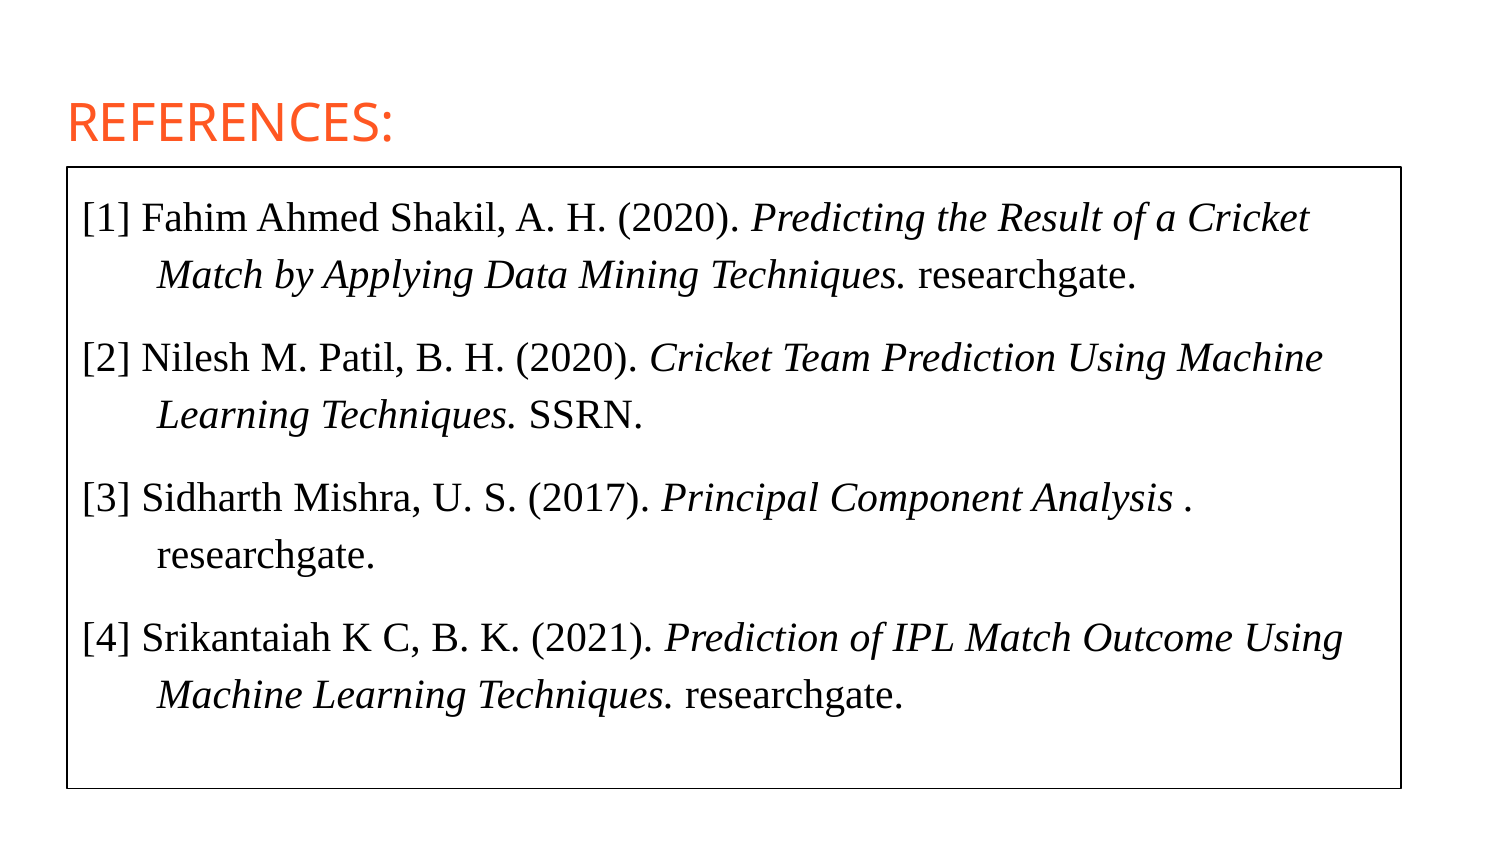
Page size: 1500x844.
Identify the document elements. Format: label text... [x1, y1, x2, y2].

text_box [1] Fahim Ahmed Shakil, A. H. (2020). Predicting the Result of a Cricket Match by Applying Data Mining Techniques. researchgate. [2] Nilesh M. Patil, B. H. (2020). Cricket Team Prediction Using Machine Learning Techniques. SSRN. [3] Sidharth Mishra, U. S. (2017). Principal Component Analysis . researchgate. [4] Srikantaiah K C, B. K. (2021). Prediction of IPL Match Outcome Using Machine Learning Techniques. researchgate. [66, 166, 1401, 789]
title REFERENCES: [51, 72, 1449, 167]
